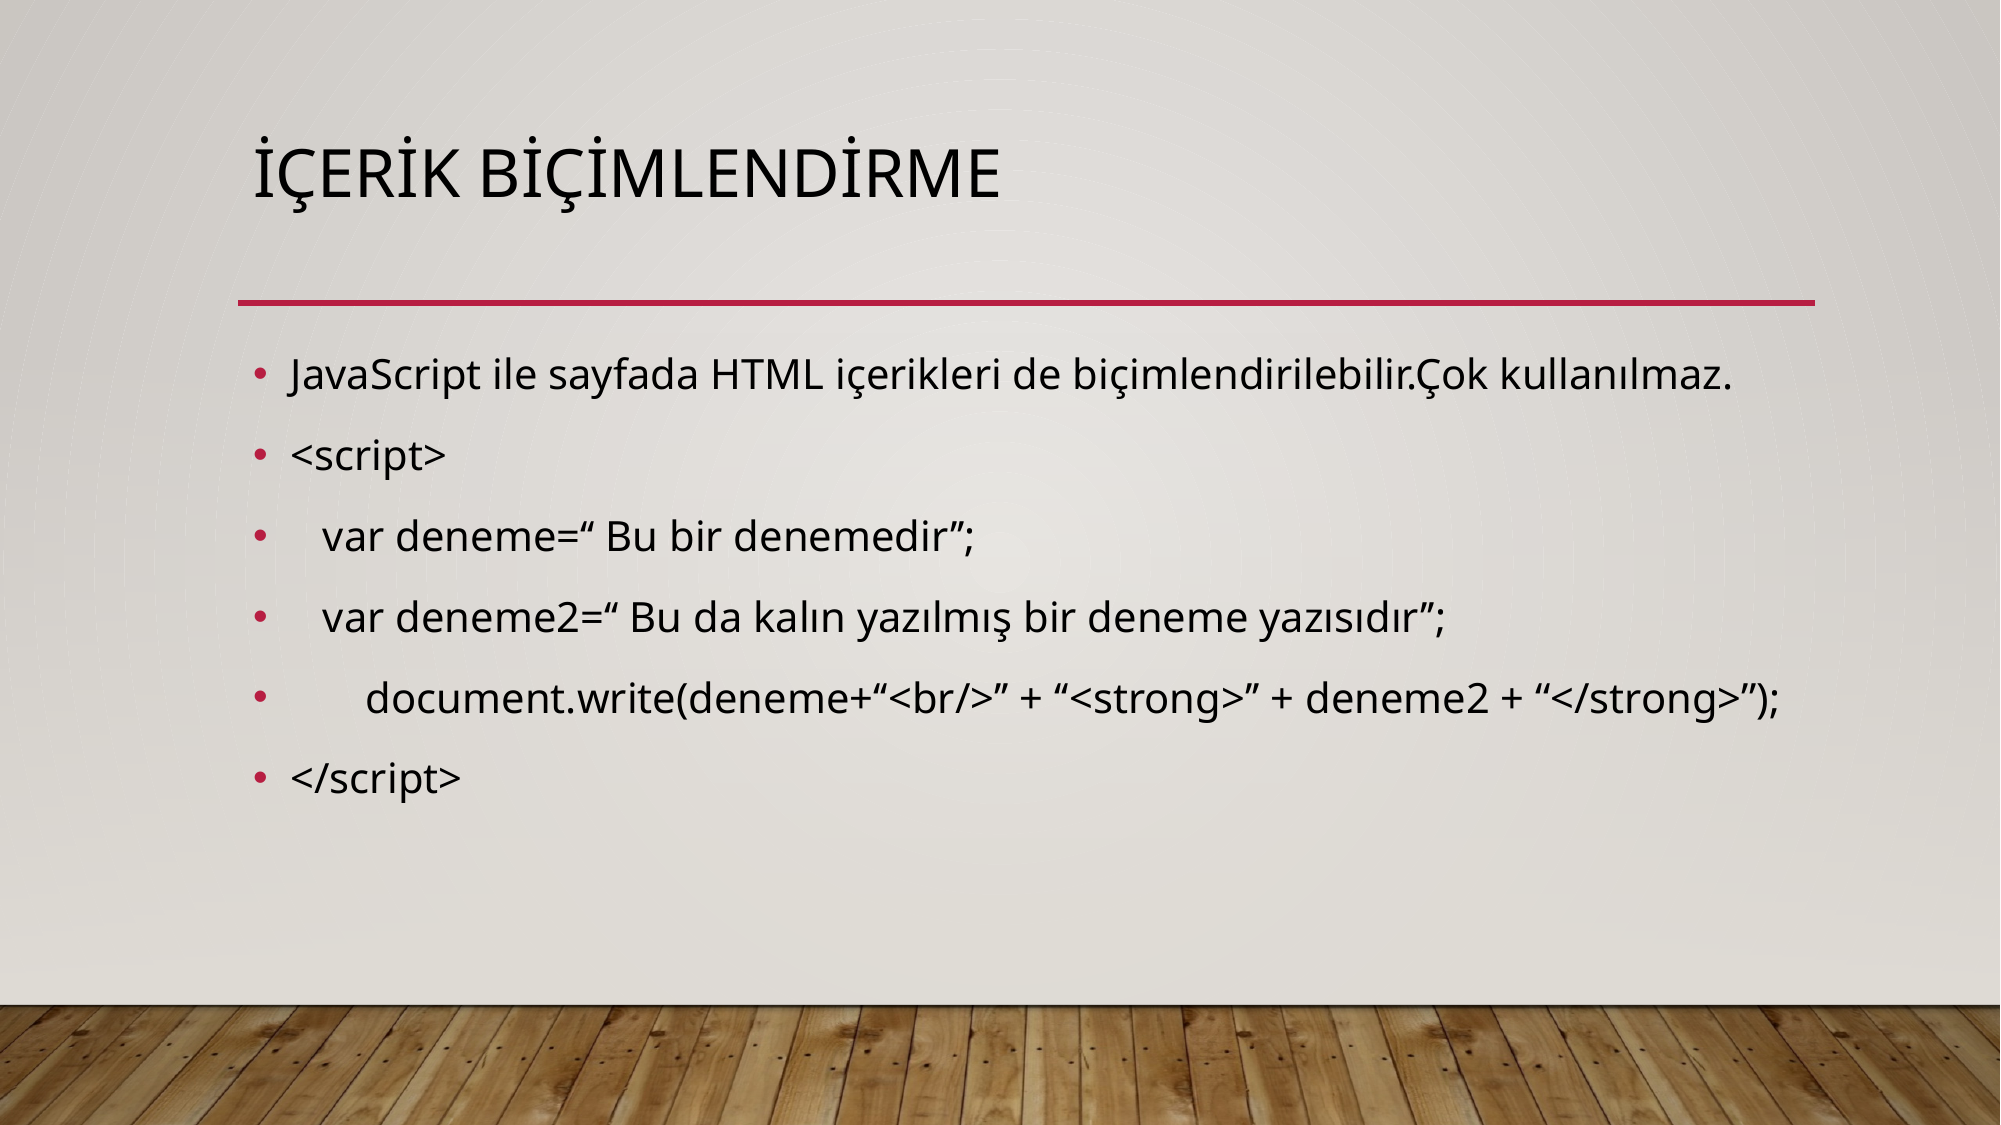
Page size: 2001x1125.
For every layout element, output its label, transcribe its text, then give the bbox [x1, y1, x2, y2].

picture [0, 1005, 2000, 1125]
list JavaScript ile sayfada HTML içerikleri de biçimlendirilebilir.Çok kullanılmaz. <script> var deneme=‘‘ Bu bir denemedir’’; var deneme2=‘‘ Bu da kalın yazılmış bir deneme yazısıdır’’; document.write(deneme+‘‘<br/>’’ + ‘‘<strong>’’ + deneme2 + ‘‘</strong>’’); </script> [238, 330, 1814, 897]
title İçerik biçimlendirme [238, 131, 1814, 305]
